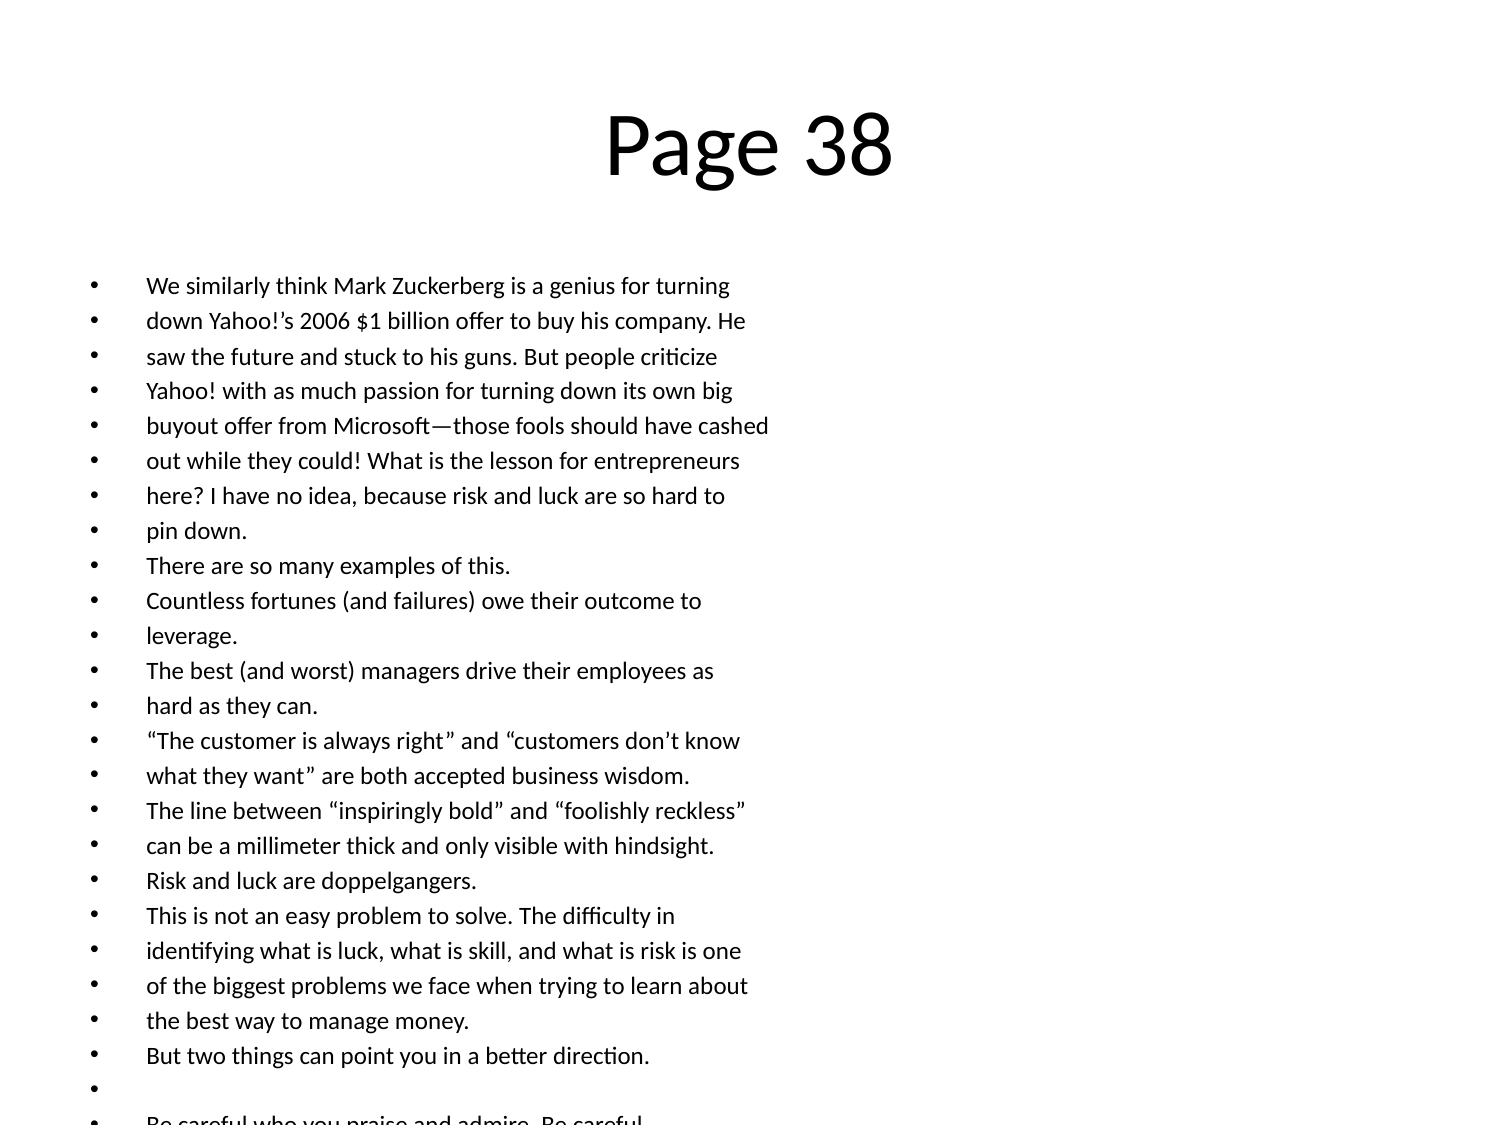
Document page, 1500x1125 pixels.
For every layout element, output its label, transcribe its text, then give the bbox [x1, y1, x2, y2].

list We similarly think Mark Zuckerberg is a genius for turning down Yahoo!’s 2006 $1 billion oﬀer to buy his company. He saw the future and stuck to his guns. But people criticize Yahoo! with as much passion for turning down its own big buyout oﬀer from Microsoft—those fools should have cashed out while they could! What is the lesson for entrepreneurs here? I have no idea, because risk and luck are so hard to pin down. There are so many examples of this. Countless fortunes (and failures) owe their outcome to leverage. The best (and worst) managers drive their employees as hard as they can. “The customer is always right” and “customers don’t know what they want” are both accepted business wisdom. The line between “inspiringly bold” and “foolishly reckless” can be a millimeter thick and only visible with hindsight. Risk and luck are doppelgangers. This is not an easy problem to solve. The diﬃculty in identifying what is luck, what is skill, and what is risk is one of the biggest problems we face when trying to learn about the best way to manage money. But two things can point you in a better direction. Be careful who you praise and admire. Be careful who you look down upon and wish to avoid becoming. [75, 262, 1425, 1005]
title Page 38 [75, 45, 1425, 233]
